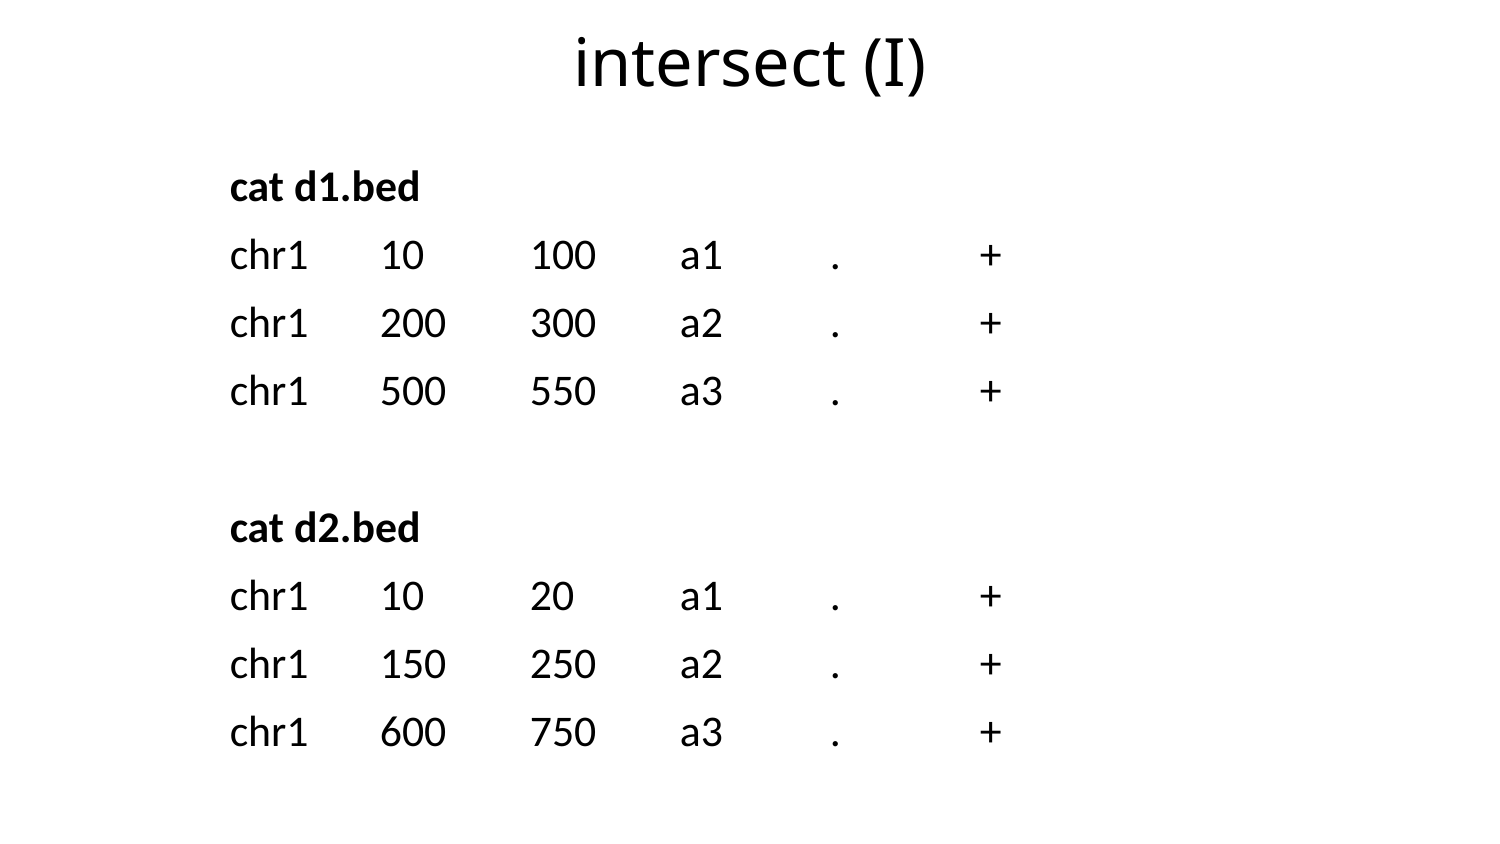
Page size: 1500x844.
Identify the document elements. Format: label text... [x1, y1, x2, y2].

title intersect (I) [103, 0, 1397, 130]
list cat d1.bed chr1 10 100 a1 . + chr1 200 300 a2 . + chr1 500 550 a3 . + cat d2.bed chr1 10 20 a1 . + chr1 150 250 a2 . + chr1 600 750 a3 . + [214, 150, 1351, 787]
